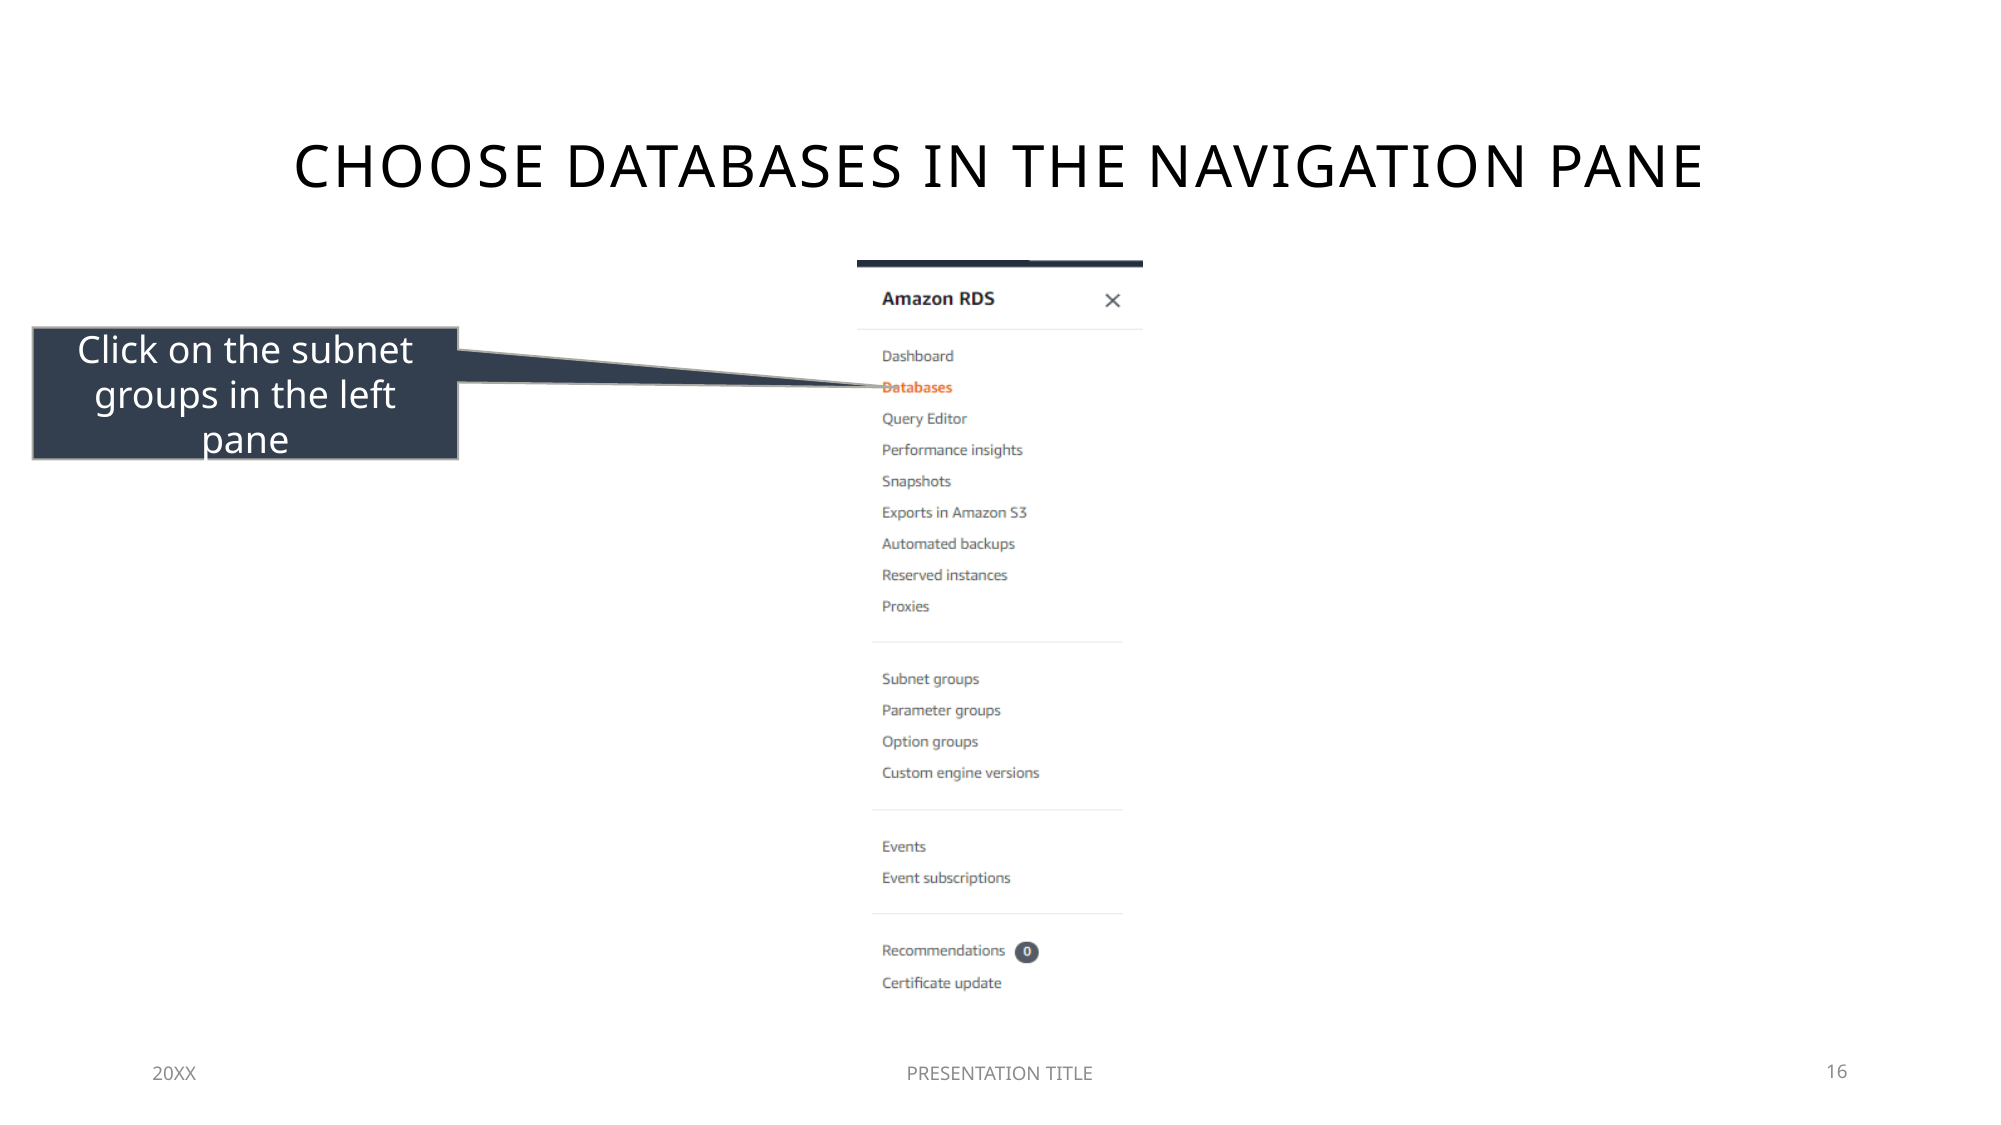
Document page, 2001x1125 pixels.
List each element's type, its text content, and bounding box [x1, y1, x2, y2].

footer PRESENTATION TITLE [662, 1042, 1338, 1103]
picture [857, 260, 1143, 1007]
slide_number 16 [1412, 1042, 1863, 1103]
title CHOOSE databases IN THE NAVIGATION PANE [137, 59, 1863, 278]
slide_number 20XX [137, 1042, 588, 1103]
text_box Click on the subnet groups in the left pane [31, 326, 857, 461]
